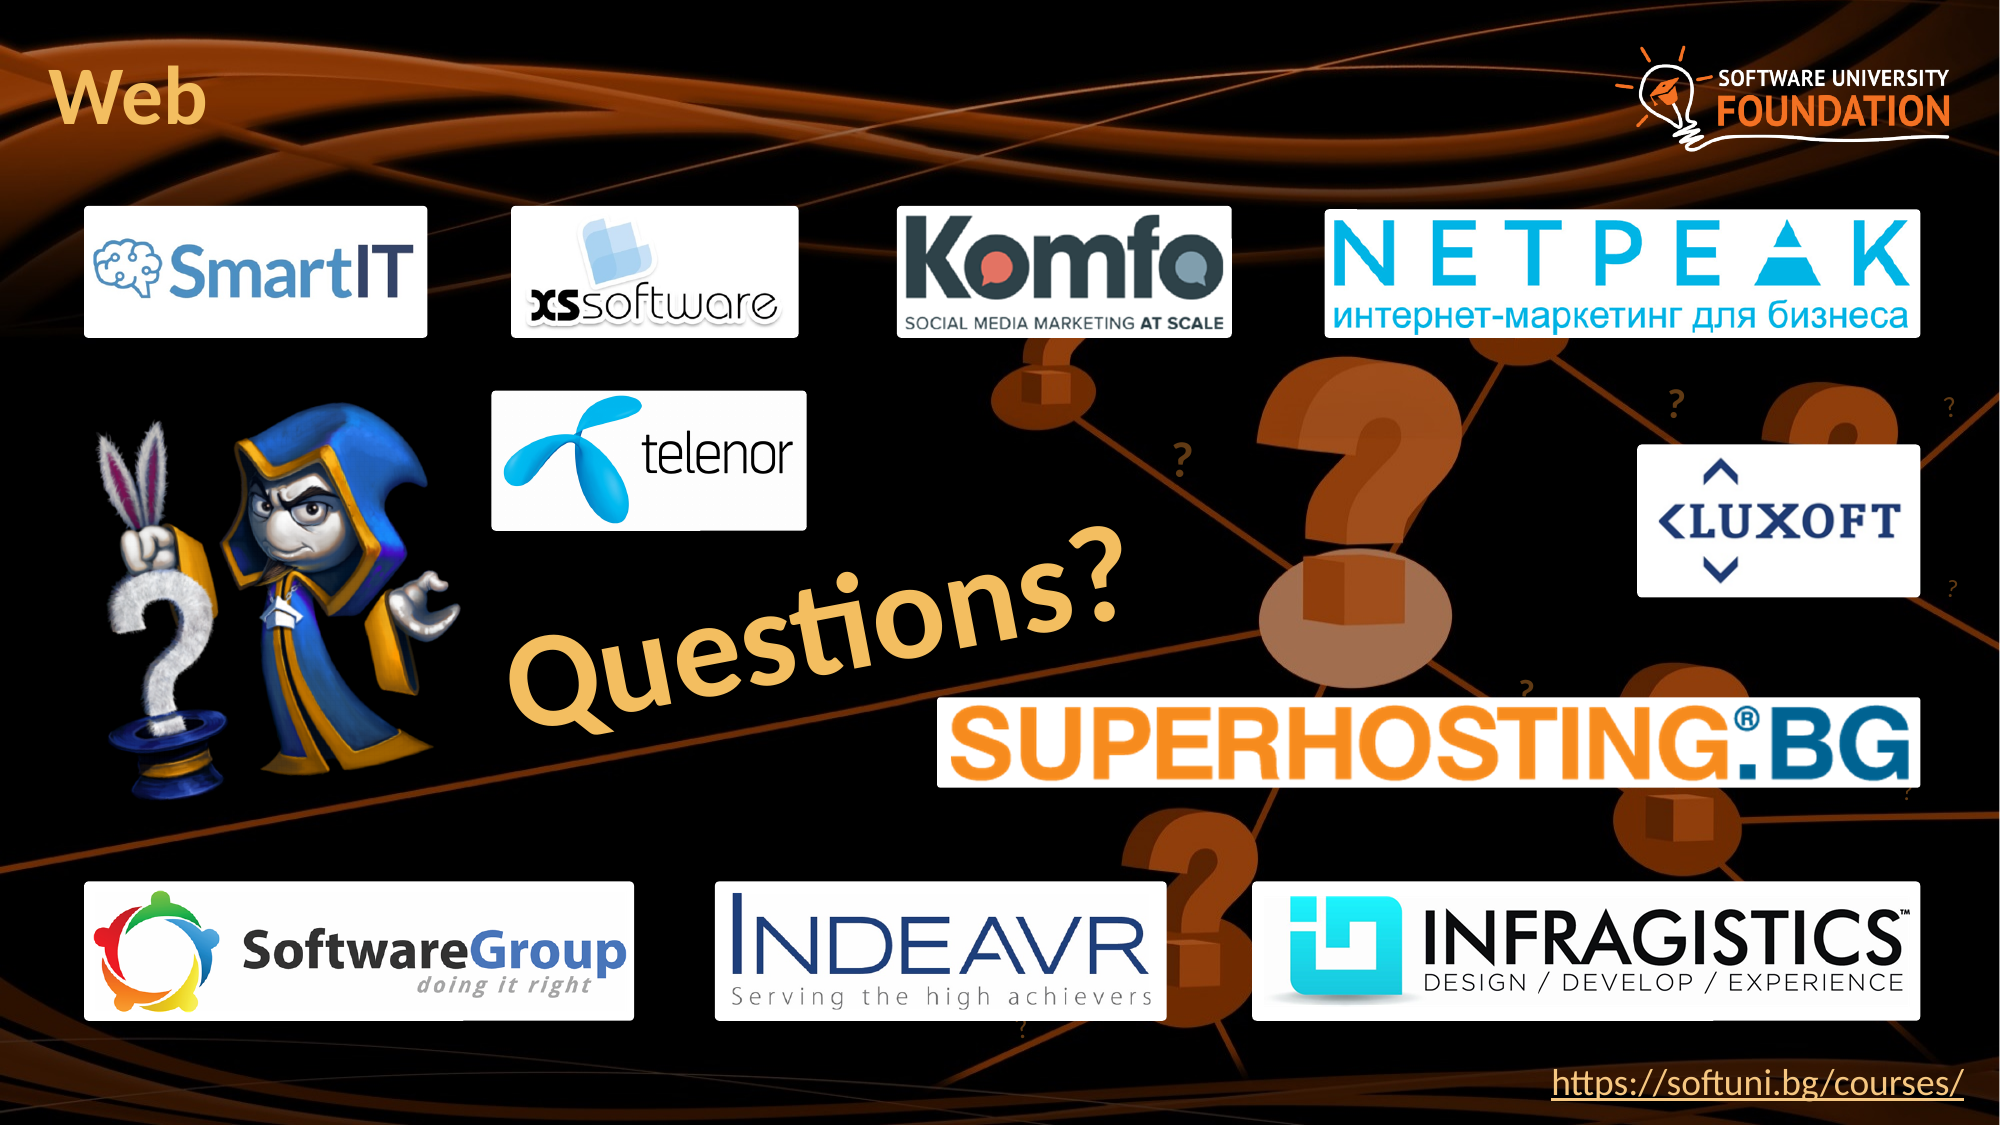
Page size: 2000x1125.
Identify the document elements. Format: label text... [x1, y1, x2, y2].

title Web [30, 6, 1602, 189]
list https://softuni.bg/courses/ [250, 1050, 1971, 1108]
picture [0, 0, 2000, 1125]
